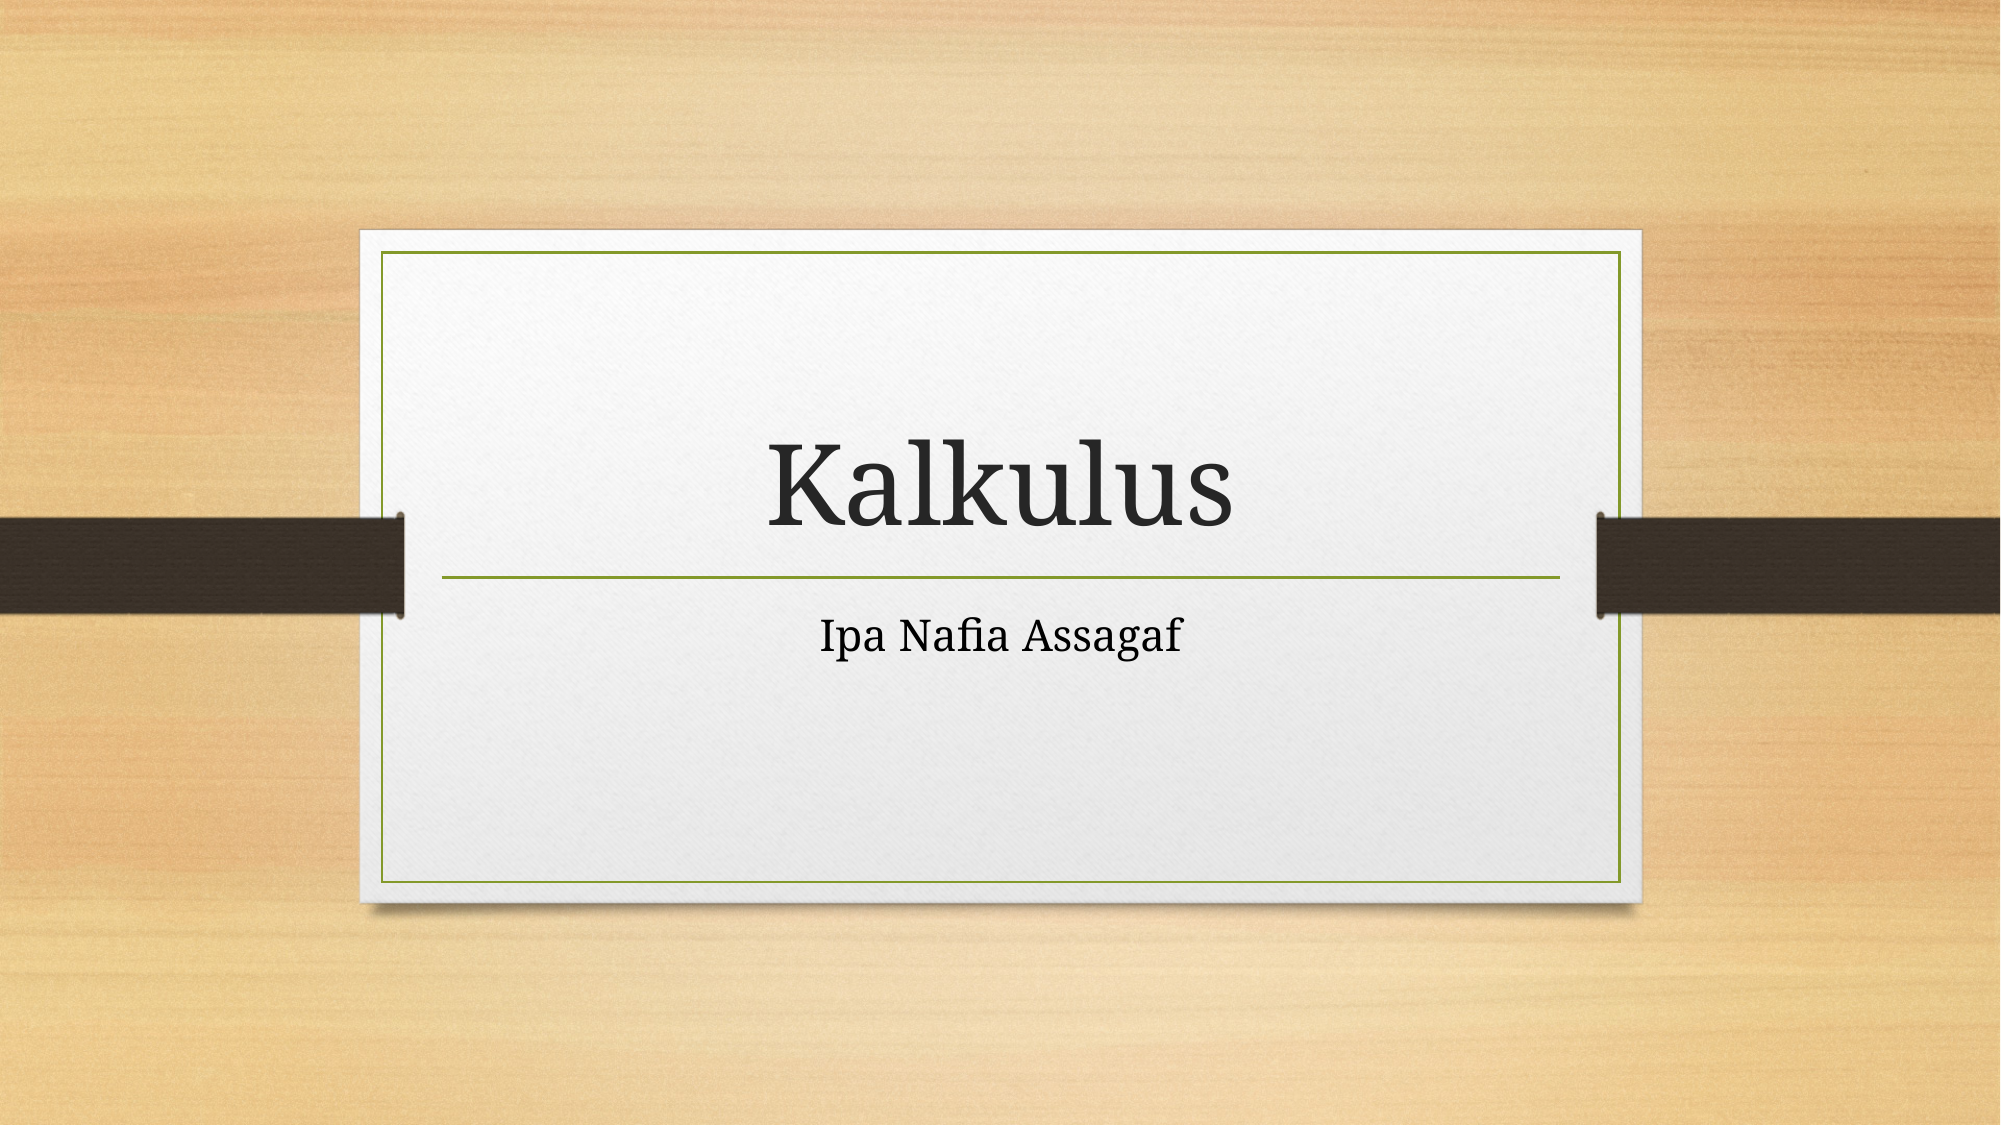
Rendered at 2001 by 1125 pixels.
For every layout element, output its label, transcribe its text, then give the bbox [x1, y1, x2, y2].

title Kalkulus [441, 306, 1560, 556]
picture [0, 0, 2001, 1125]
subtitle Ipa Nafia Assagaf [441, 600, 1560, 817]
